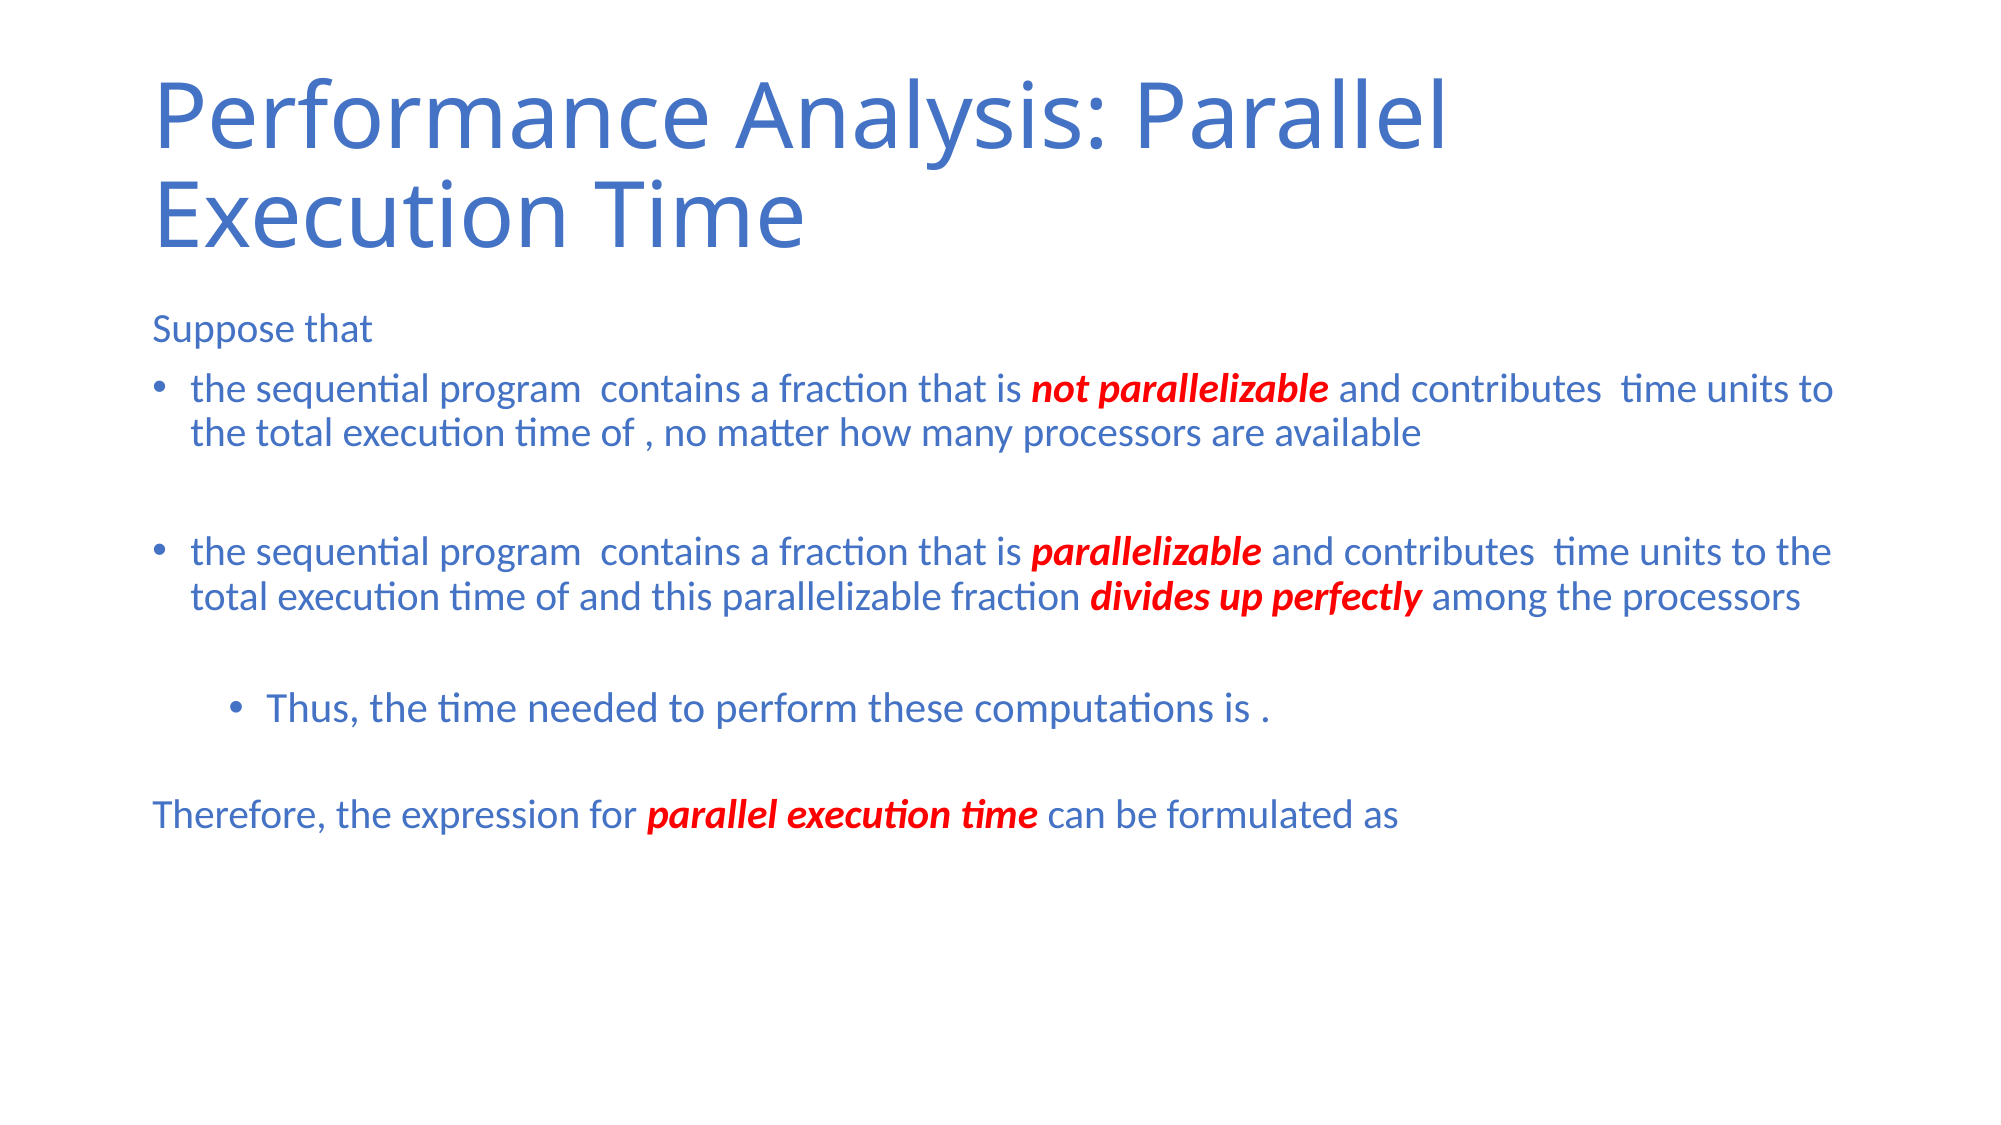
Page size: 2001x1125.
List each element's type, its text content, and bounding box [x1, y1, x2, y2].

title Performance Analysis: Parallel Execution Time [137, 59, 1863, 278]
